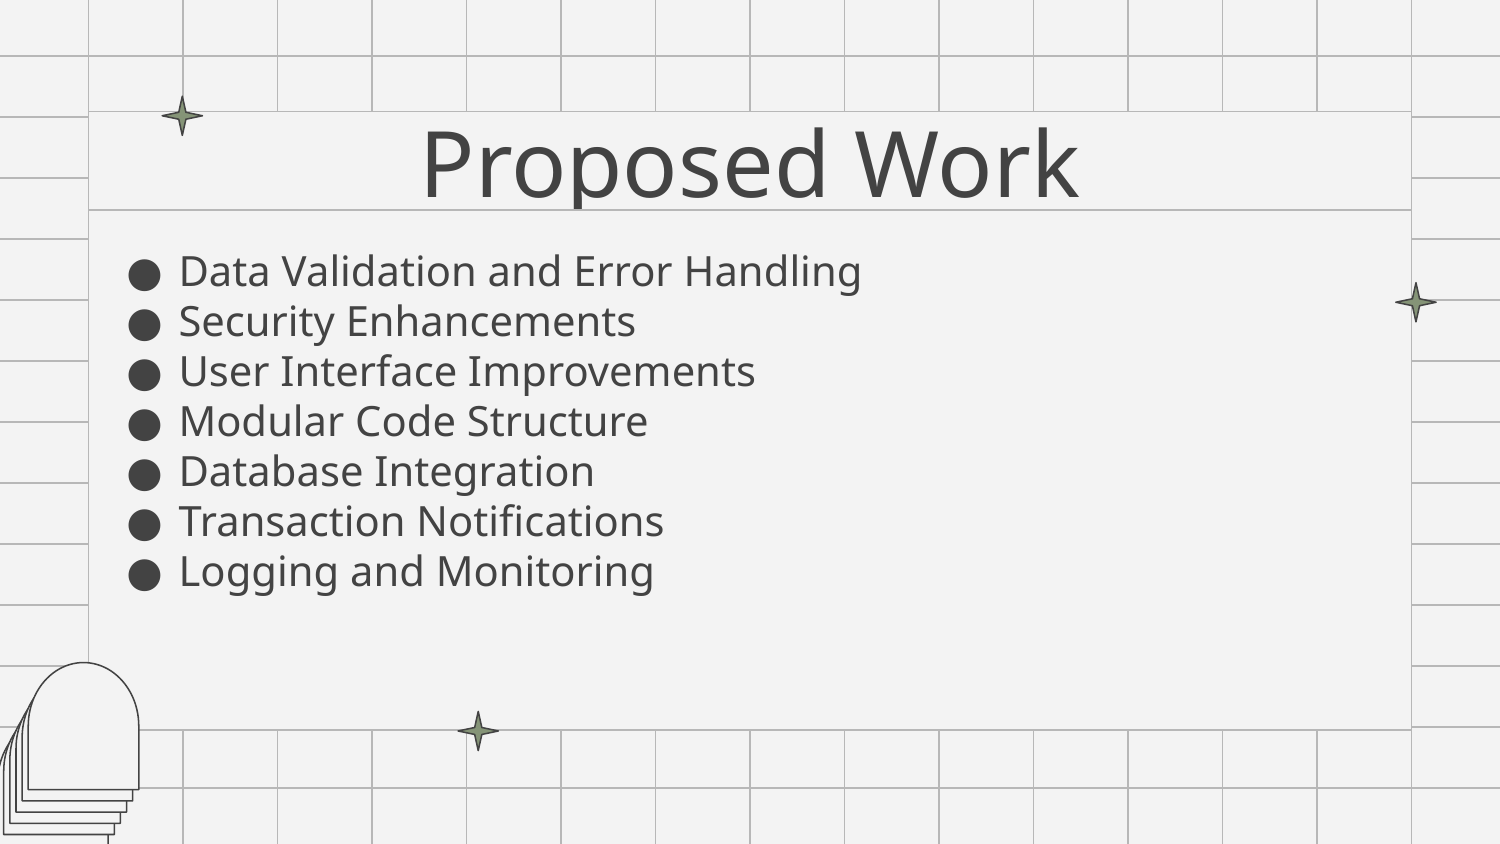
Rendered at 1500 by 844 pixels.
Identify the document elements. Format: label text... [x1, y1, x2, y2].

title Proposed Work [88, 111, 1412, 209]
list Data Validation and Error Handling Security Enhancements User Interface Improvements Modular Code Structure Database Integration Transaction Notifications Logging and Monitoring [88, 209, 1412, 731]
text_box [162, 96, 203, 136]
text_box [458, 711, 499, 751]
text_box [0, 662, 140, 844]
text_box [1395, 282, 1437, 322]
